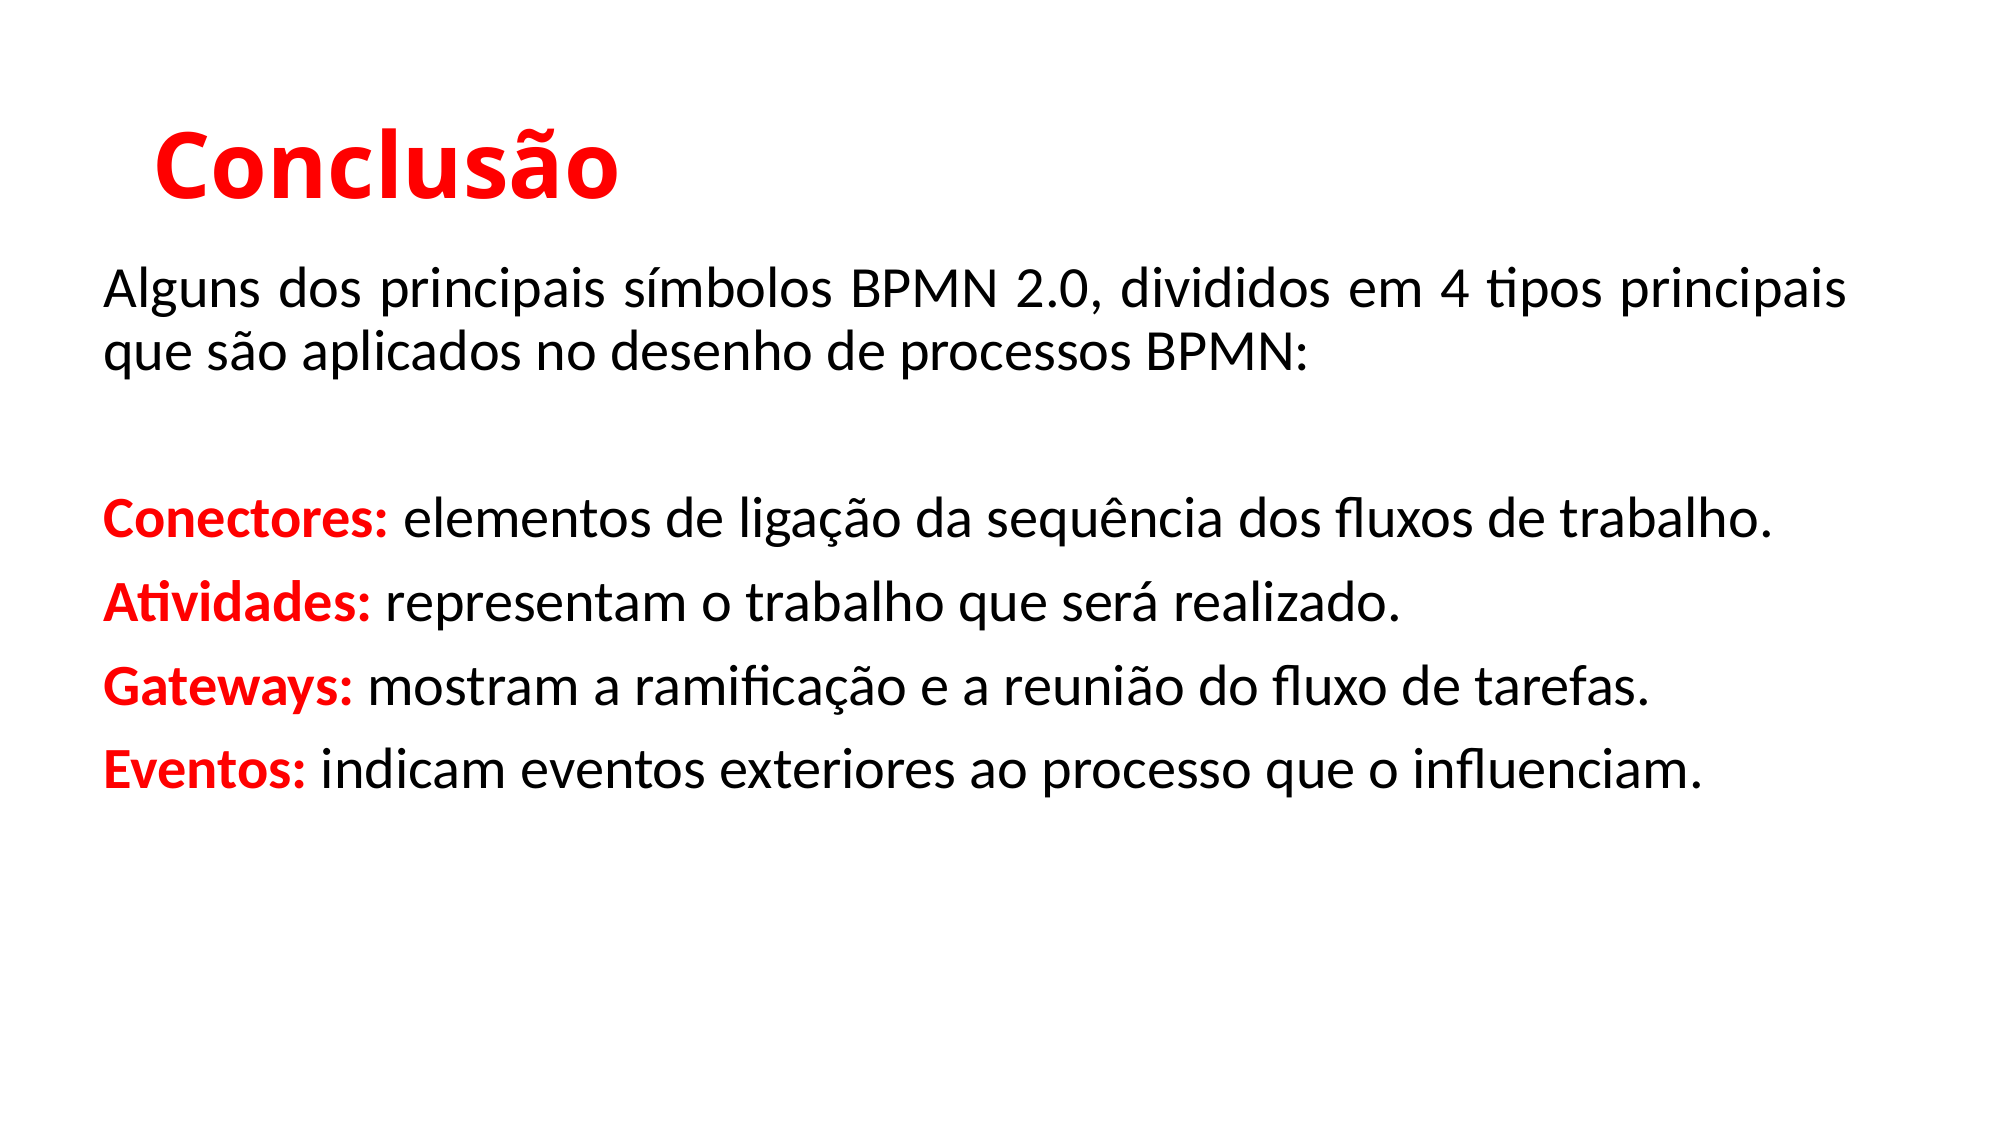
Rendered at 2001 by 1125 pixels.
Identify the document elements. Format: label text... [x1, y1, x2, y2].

list Alguns dos principais símbolos BPMN 2.0, divididos em 4 tipos principais que são aplicados no desenho de processos BPMN: Conectores: elementos de ligação da sequência dos fluxos de trabalho. Atividades: representam o trabalho que será realizado. Gateways: mostram a ramificação e a reunião do fluxo de tarefas. Eventos: indicam eventos exteriores ao processo que o influenciam. [88, 249, 1863, 1014]
title Conclusão [137, 59, 1863, 249]
